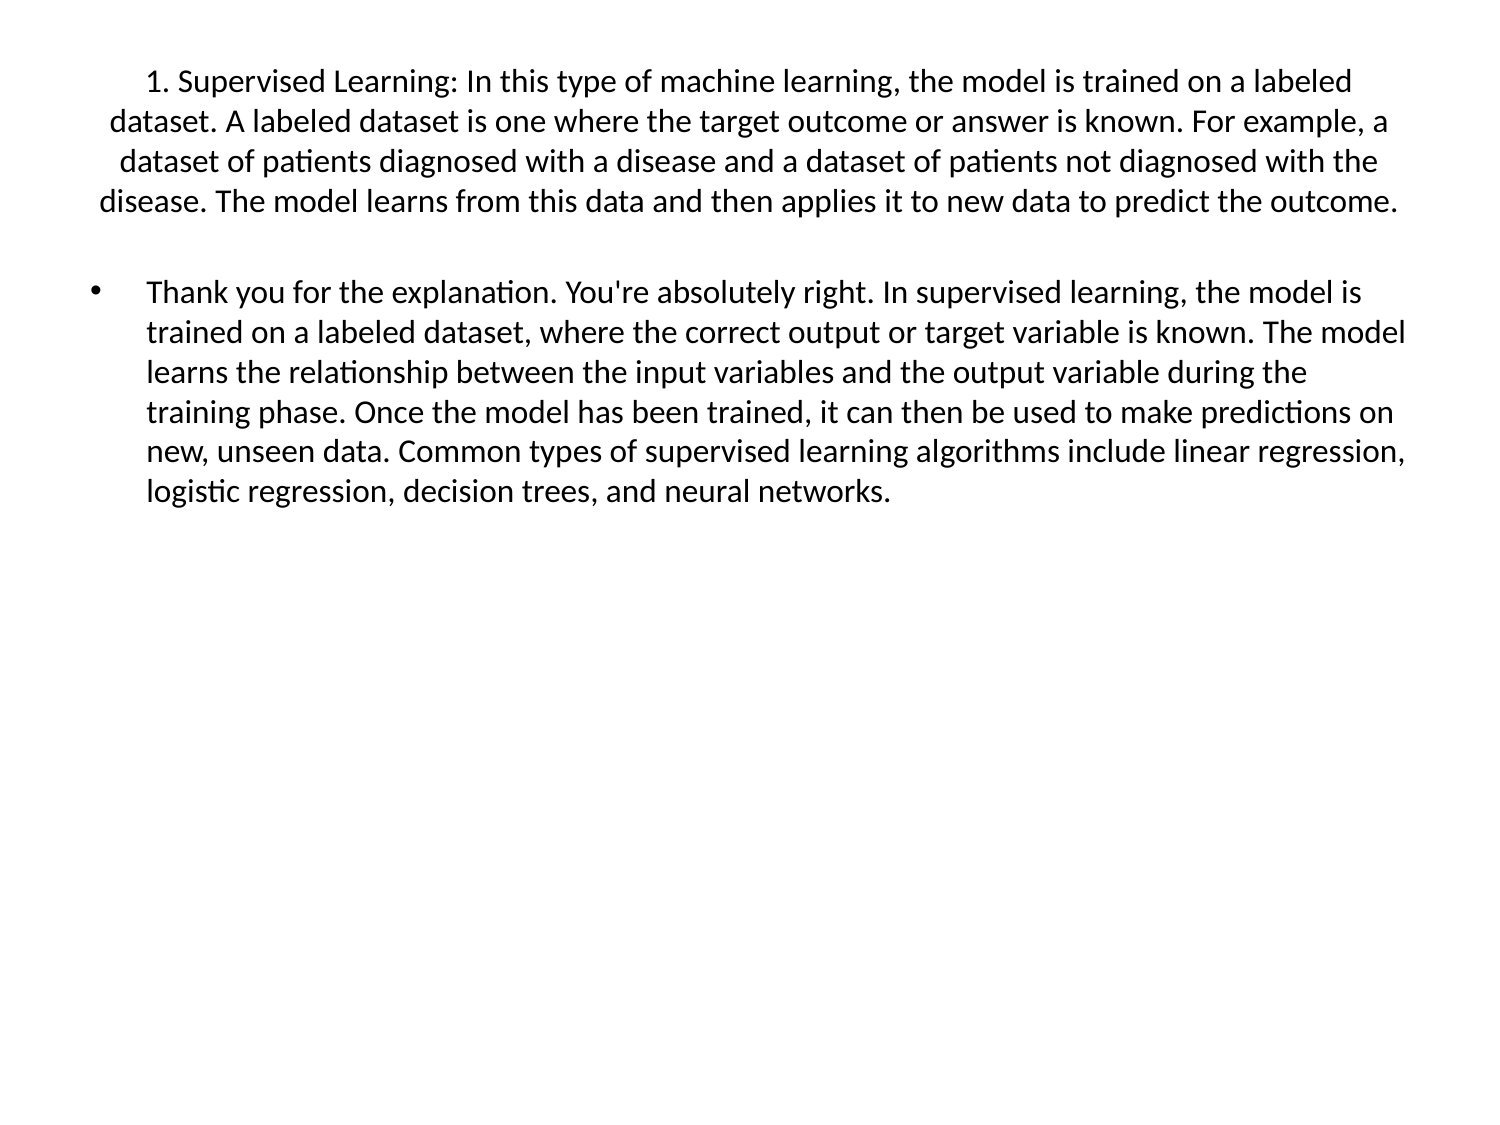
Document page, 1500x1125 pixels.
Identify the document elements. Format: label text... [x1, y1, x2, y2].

title 1. Supervised Learning: In this type of machine learning, the model is trained on a labeled dataset. A labeled dataset is one where the target outcome or answer is known. For example, a dataset of patients diagnosed with a disease and a dataset of patients not diagnosed with the disease. The model learns from this data and then applies it to new data to predict the outcome. [75, 45, 1425, 233]
list Thank you for the explanation. You're absolutely right. In supervised learning, the model is trained on a labeled dataset, where the correct output or target variable is known. The model learns the relationship between the input variables and the output variable during the training phase. Once the model has been trained, it can then be used to make predictions on new, unseen data. Common types of supervised learning algorithms include linear regression, logistic regression, decision trees, and neural networks. [75, 262, 1425, 1005]
